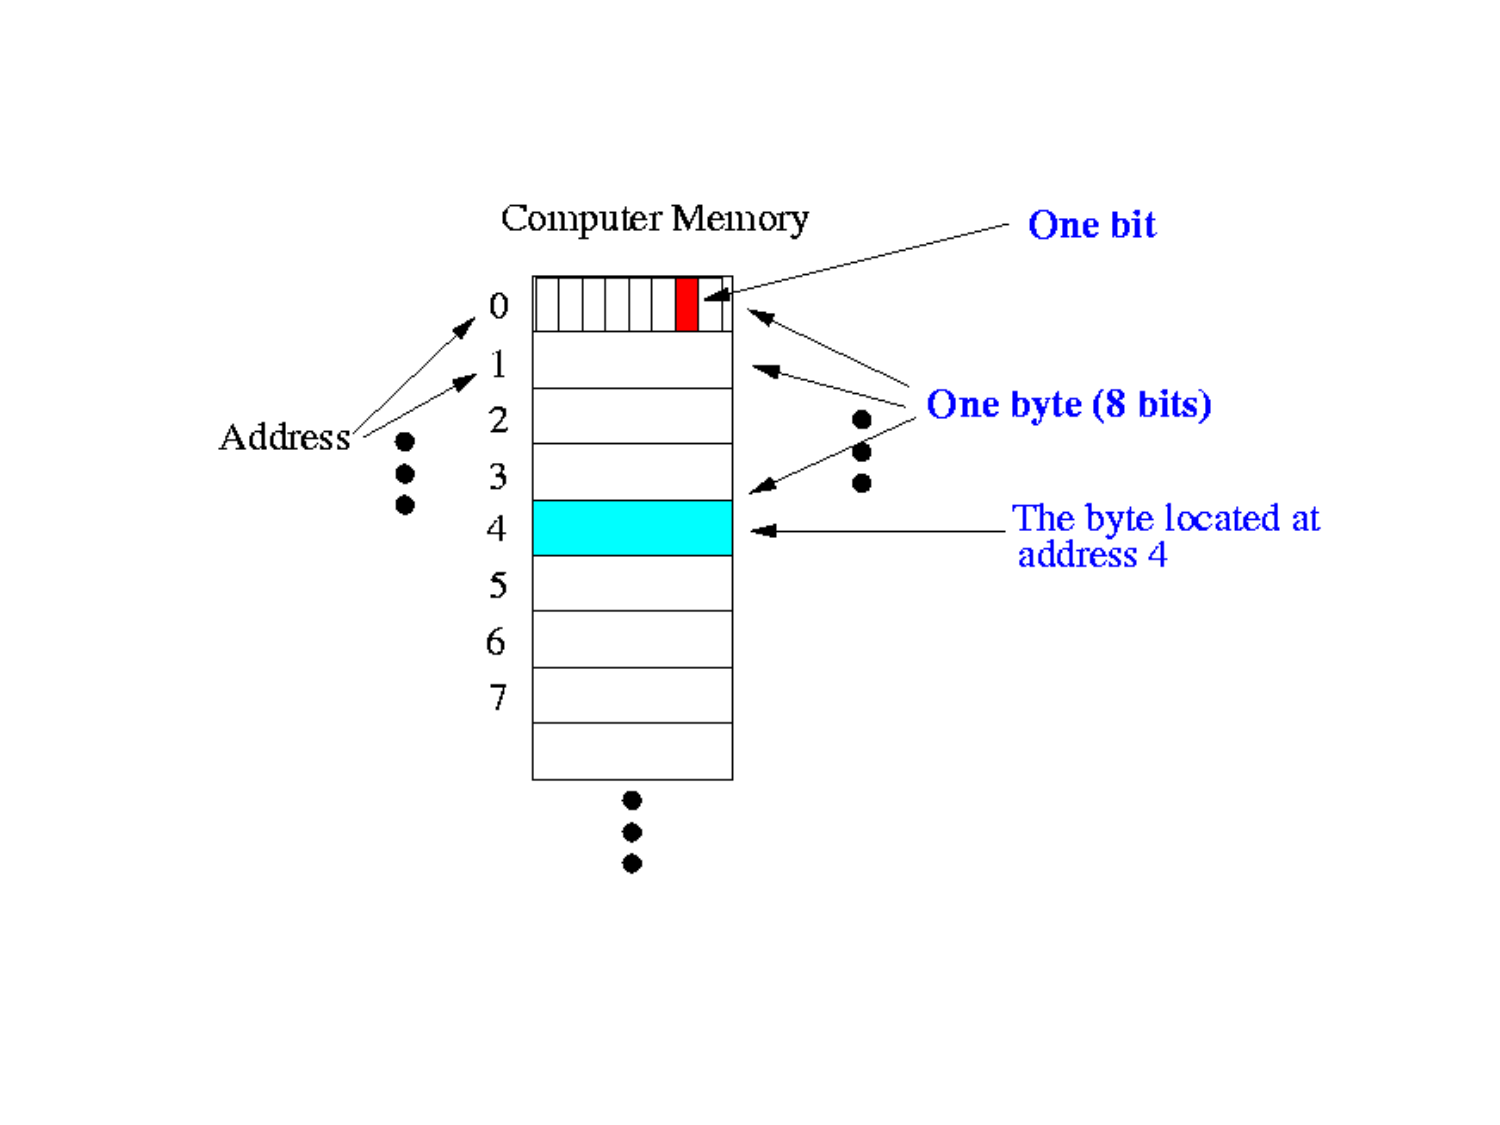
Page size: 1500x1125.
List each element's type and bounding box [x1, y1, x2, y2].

picture [174, 174, 1360, 888]
